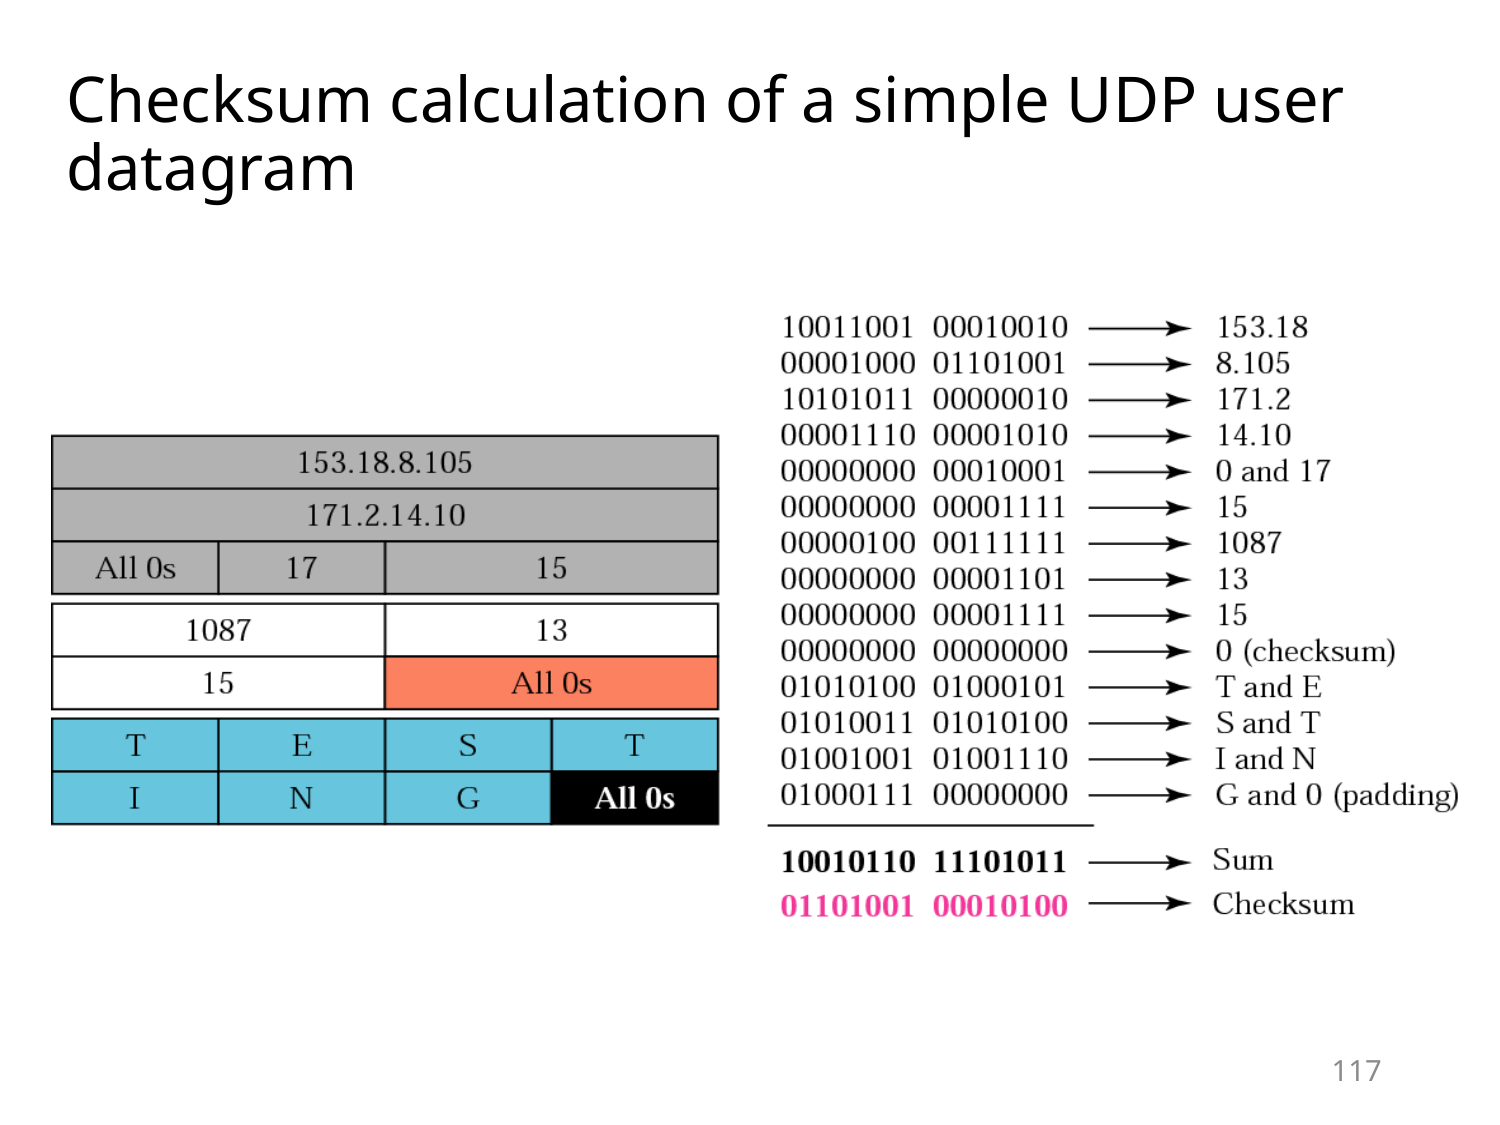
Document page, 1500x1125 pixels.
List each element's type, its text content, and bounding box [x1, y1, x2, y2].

picture [51, 310, 1463, 925]
slide_number 117 [1059, 1042, 1397, 1103]
title Checksum calculation of a simple UDP user datagram [51, 59, 1463, 213]
